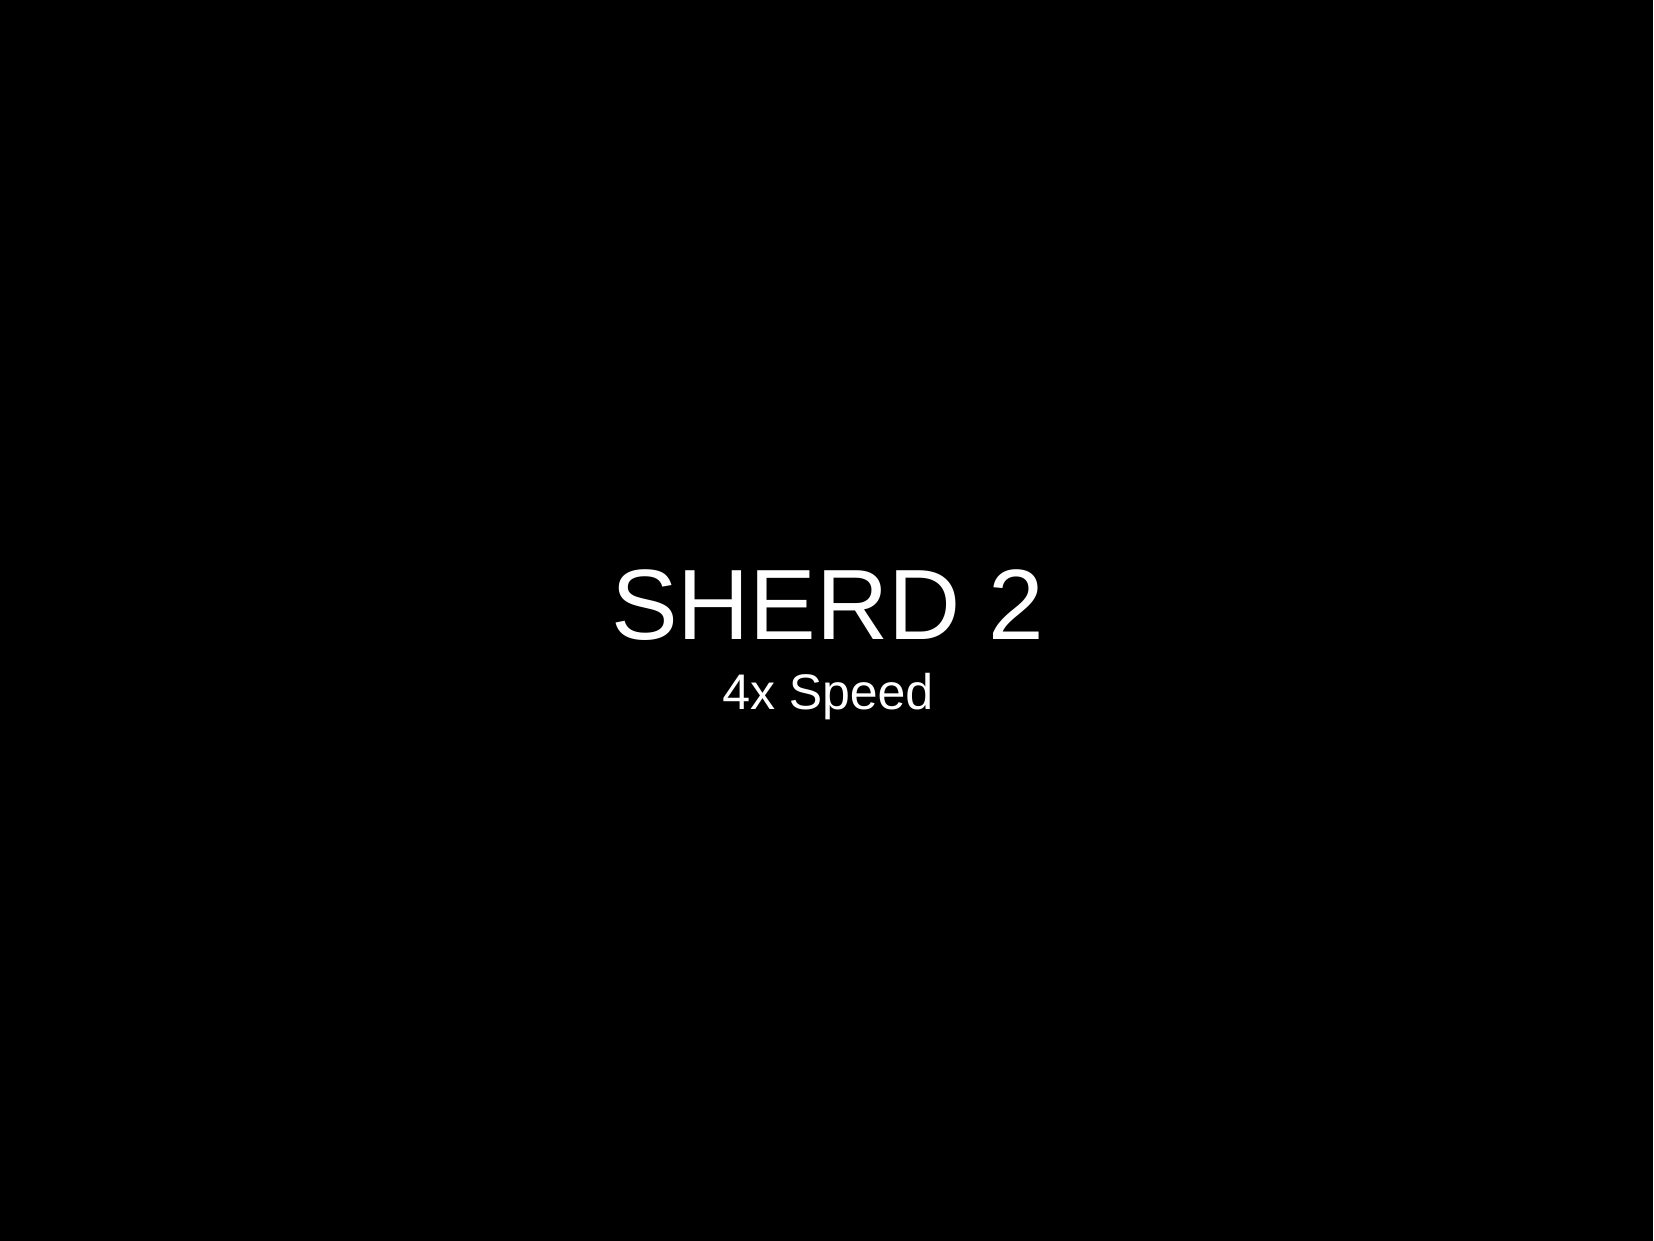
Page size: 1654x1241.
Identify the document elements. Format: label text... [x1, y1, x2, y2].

text_box SHERD 2 4x Speed [84, 149, 1572, 1110]
